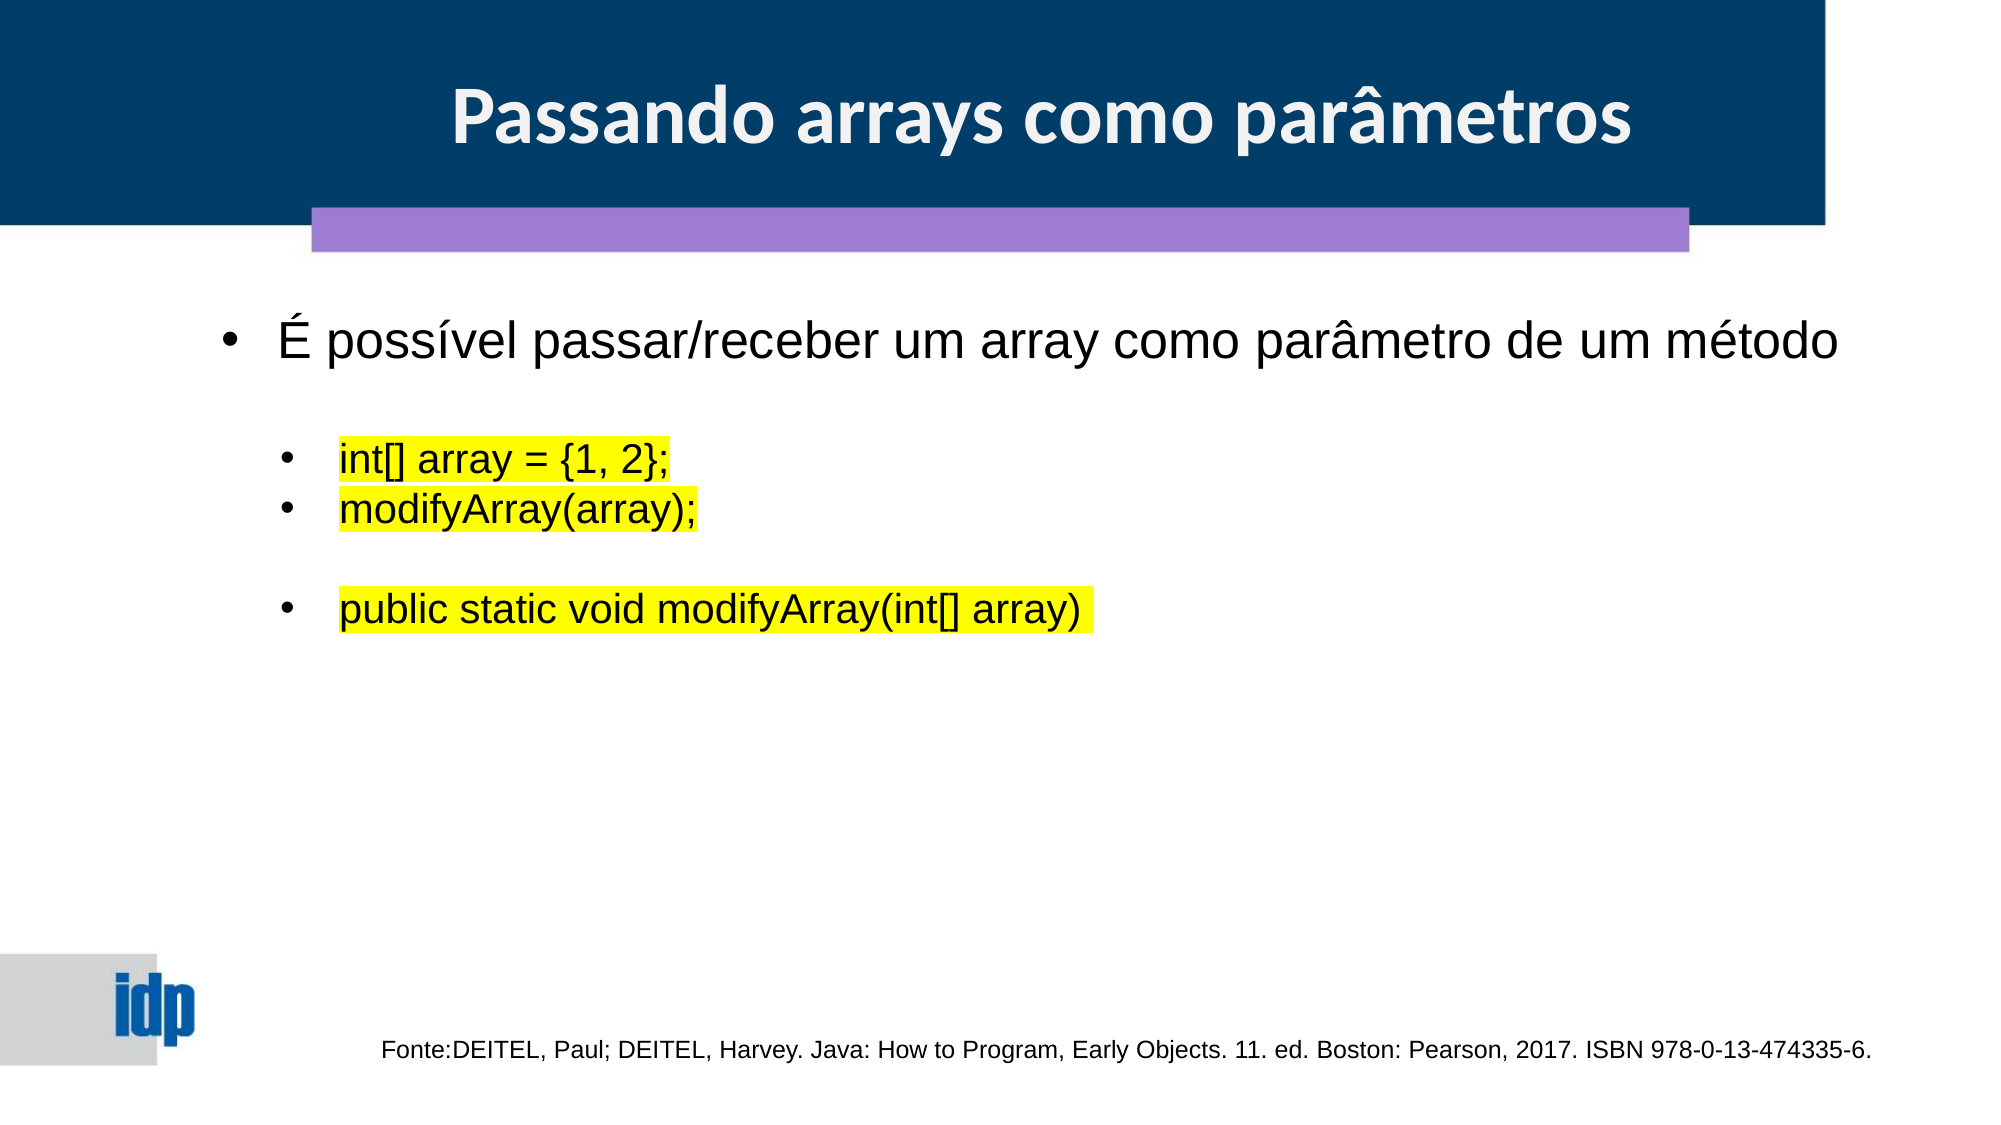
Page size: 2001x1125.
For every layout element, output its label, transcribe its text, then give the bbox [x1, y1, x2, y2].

picture [0, 0, 2001, 1125]
text_box Passando arrays como parâmetros [320, 53, 1765, 169]
text_box É possível passar/receber um array como parâmetro de um método int[] array = {1, 2}; modifyArray(array); public static void modifyArray(int[] array) [206, 299, 1910, 1014]
text_box Fonte:DEITEL, Paul; DEITEL, Harvey. Java: How to Program, Early Objects. 11. ed. Boston: Pearson, 2017. ISBN 978-0-13-474335-6. [366, 1025, 1891, 1071]
